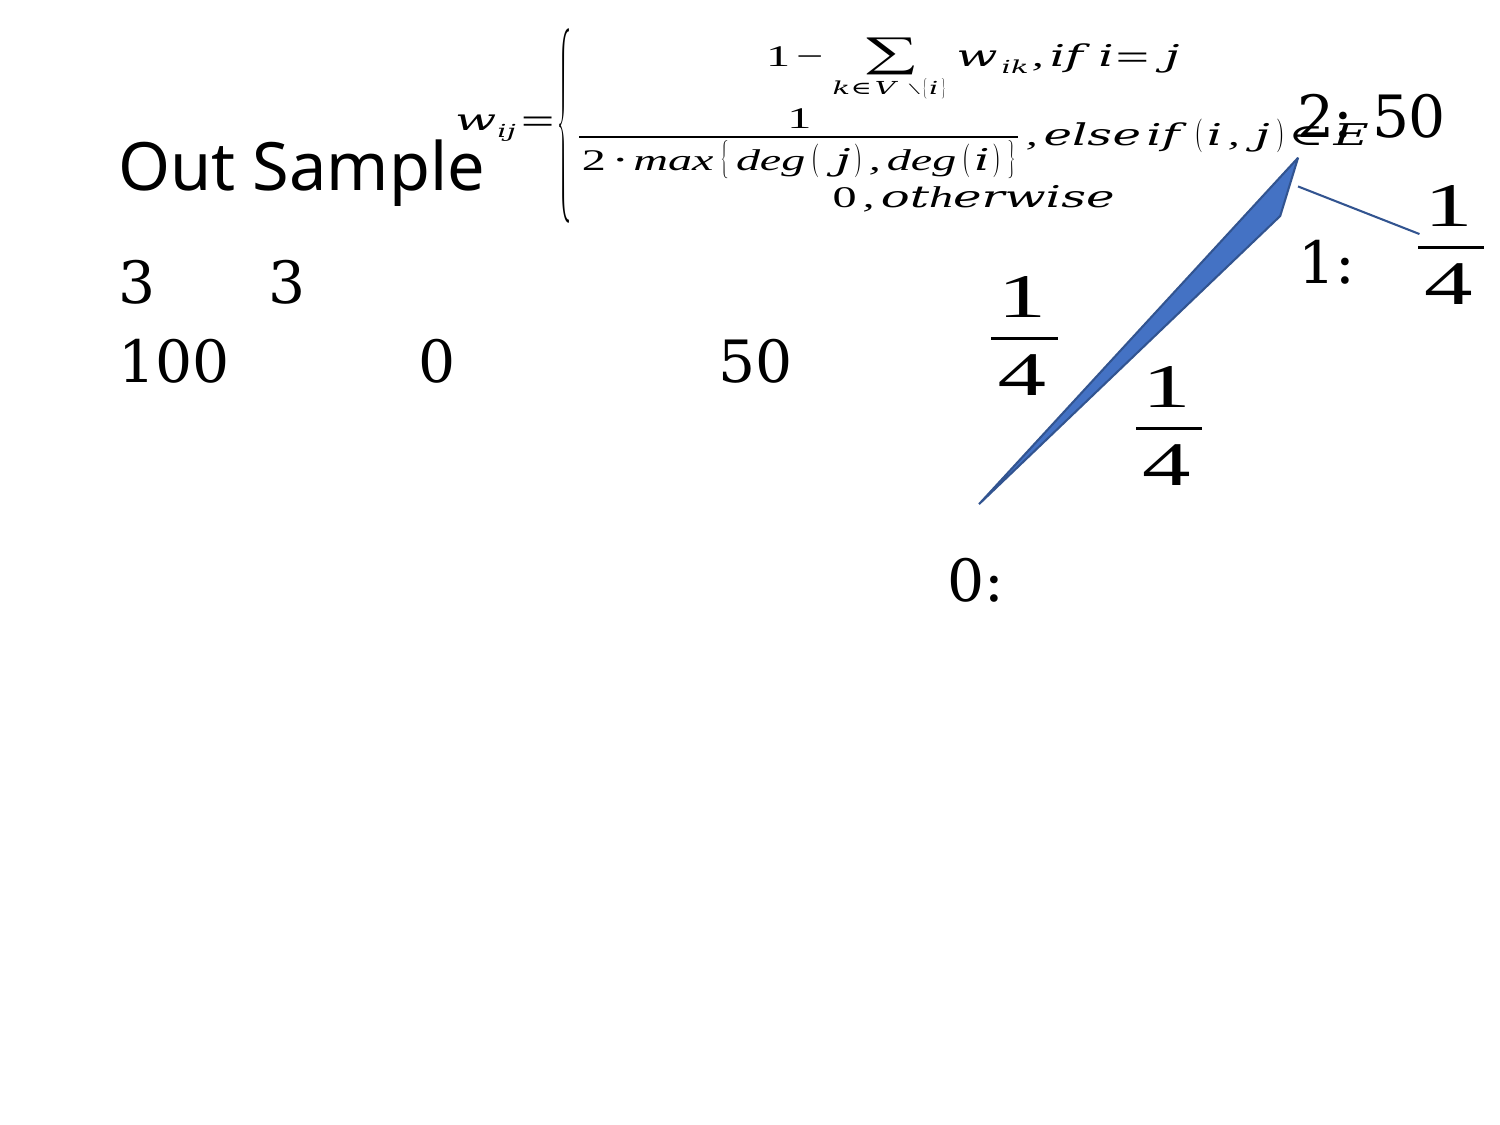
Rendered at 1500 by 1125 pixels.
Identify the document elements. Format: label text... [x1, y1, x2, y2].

title Out Sample [103, 59, 1397, 278]
text_box [1297, 185, 1420, 235]
text_box 3 3 100 0 50 [103, 278, 939, 622]
text_box [978, 157, 1300, 505]
text_box 2: 50 [1282, 71, 1461, 157]
